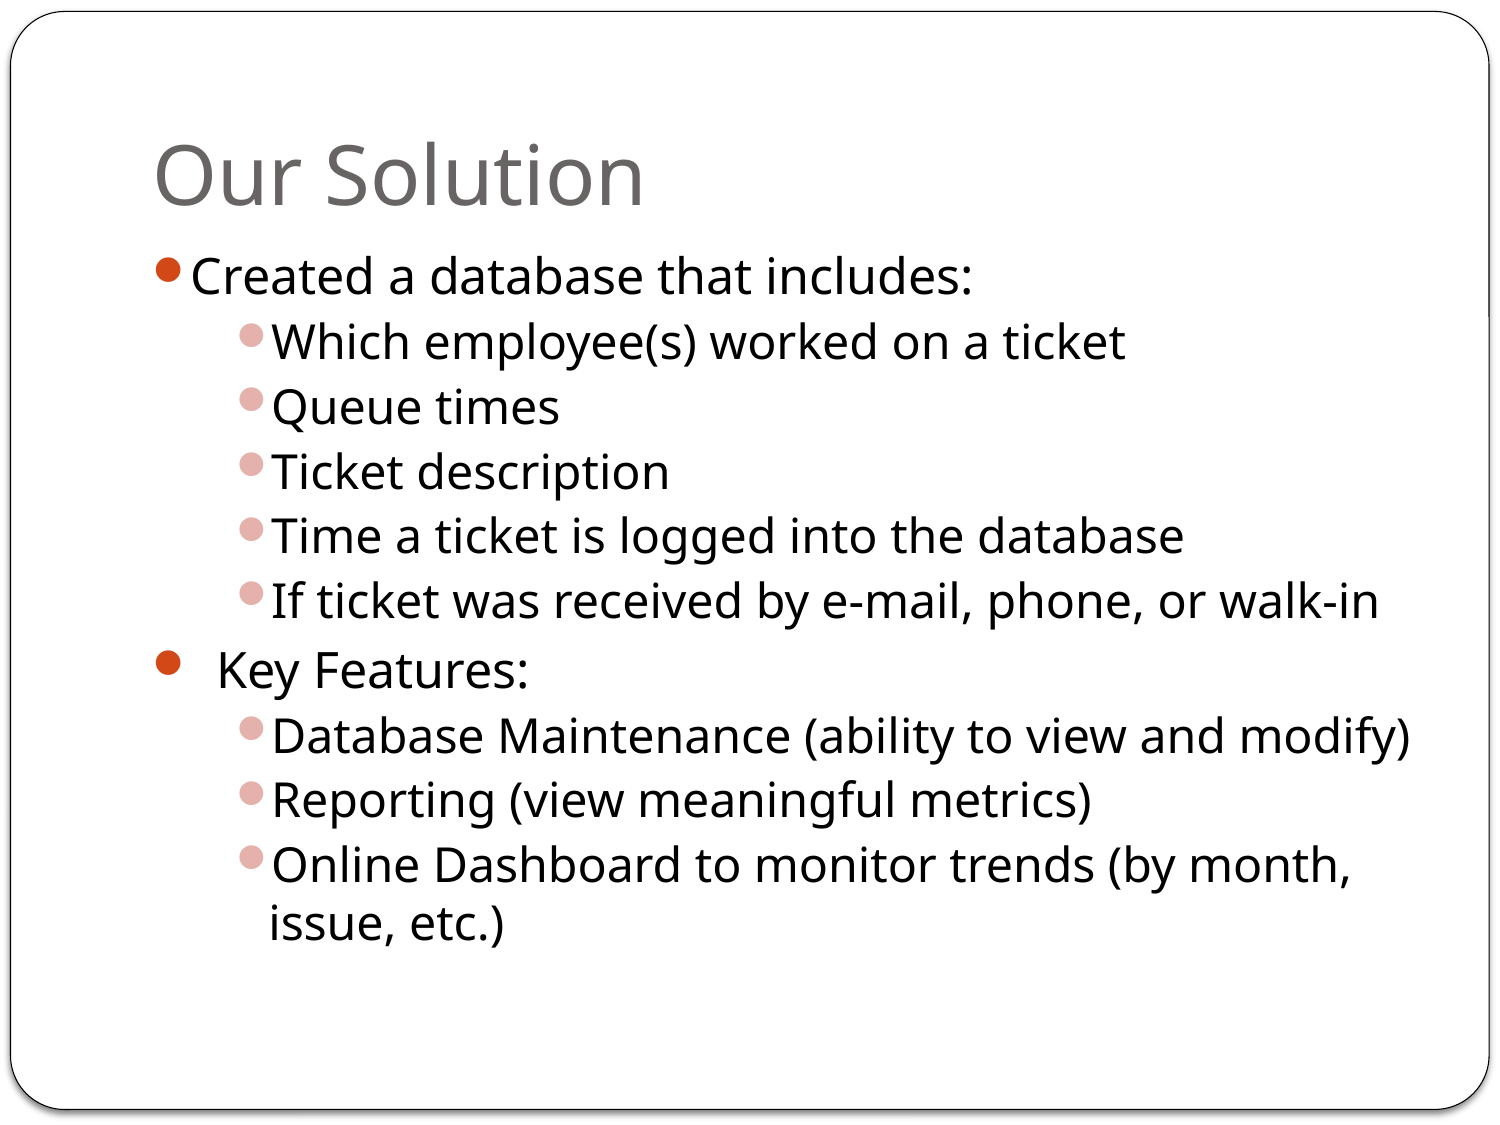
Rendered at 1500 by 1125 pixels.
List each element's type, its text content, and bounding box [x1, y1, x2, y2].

title Our Solution [137, 50, 1413, 237]
list Created a database that includes: Which employee(s) worked on a ticket Queue times Ticket description Time a ticket is logged into the database If ticket was received by e-mail, phone, or walk-in Key Features: Database Maintenance (ability to view and modify) Reporting (view meaningful metrics) Online Dashboard to monitor trends (by month, issue, etc.) [137, 237, 1450, 1038]
